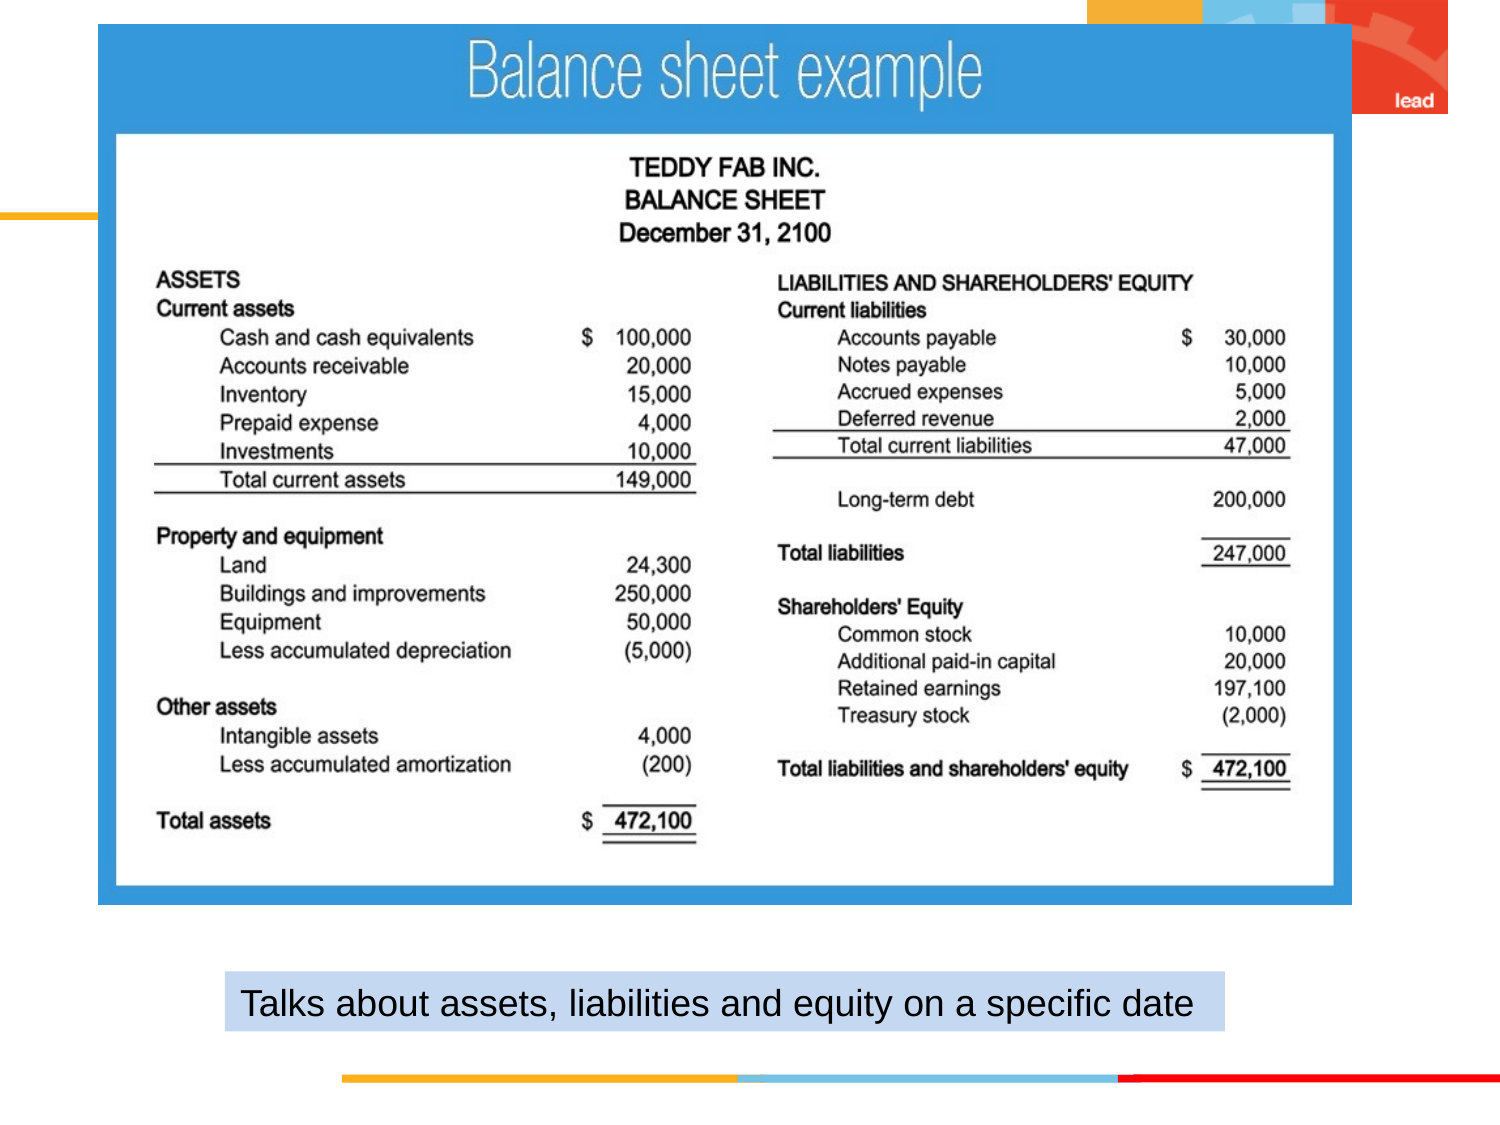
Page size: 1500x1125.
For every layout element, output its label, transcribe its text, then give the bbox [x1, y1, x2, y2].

text_box Talks about assets, liabilities and equity on a specific date [224, 971, 1225, 1032]
picture [98, 0, 1448, 905]
